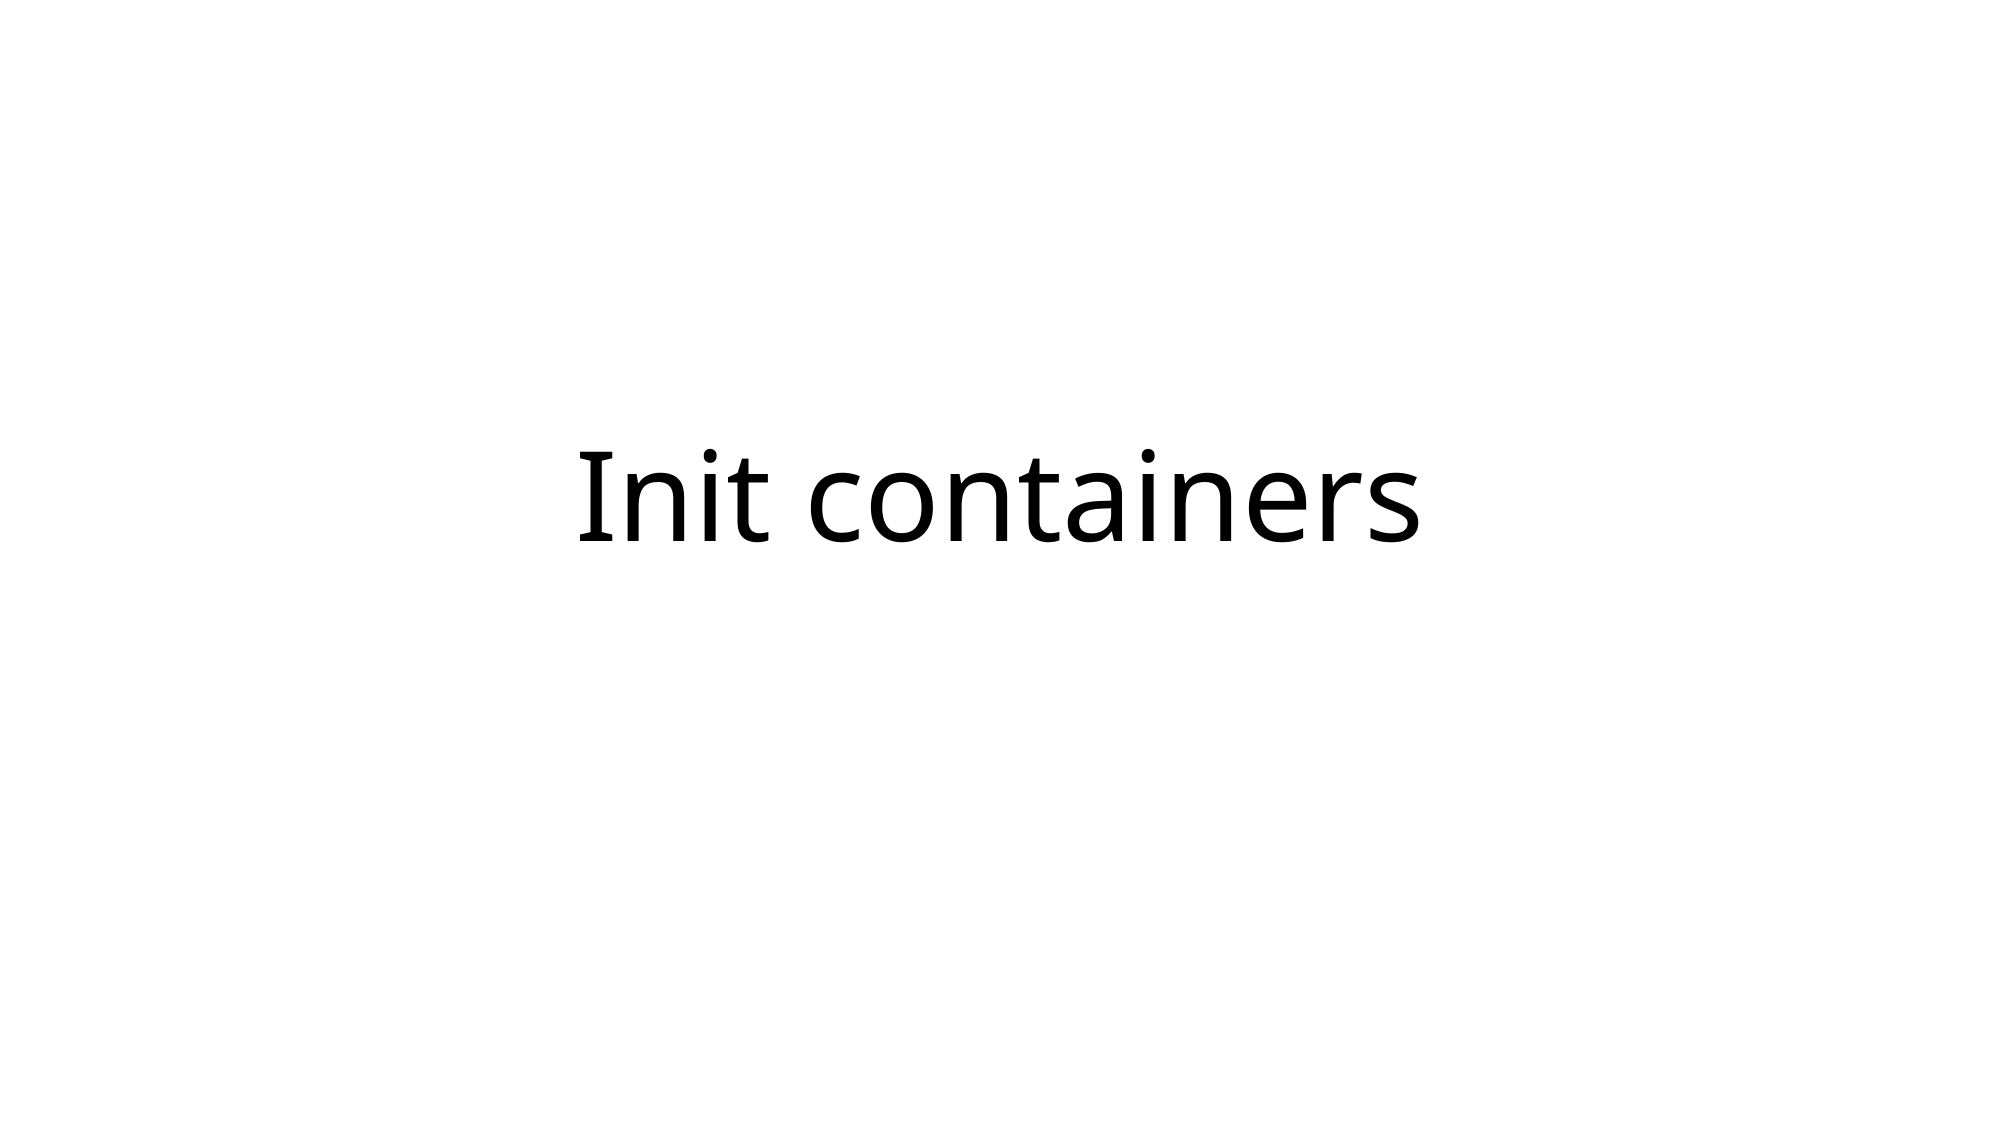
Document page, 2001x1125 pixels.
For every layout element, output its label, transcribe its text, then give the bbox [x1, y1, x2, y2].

title Init containers [249, 184, 1750, 576]
